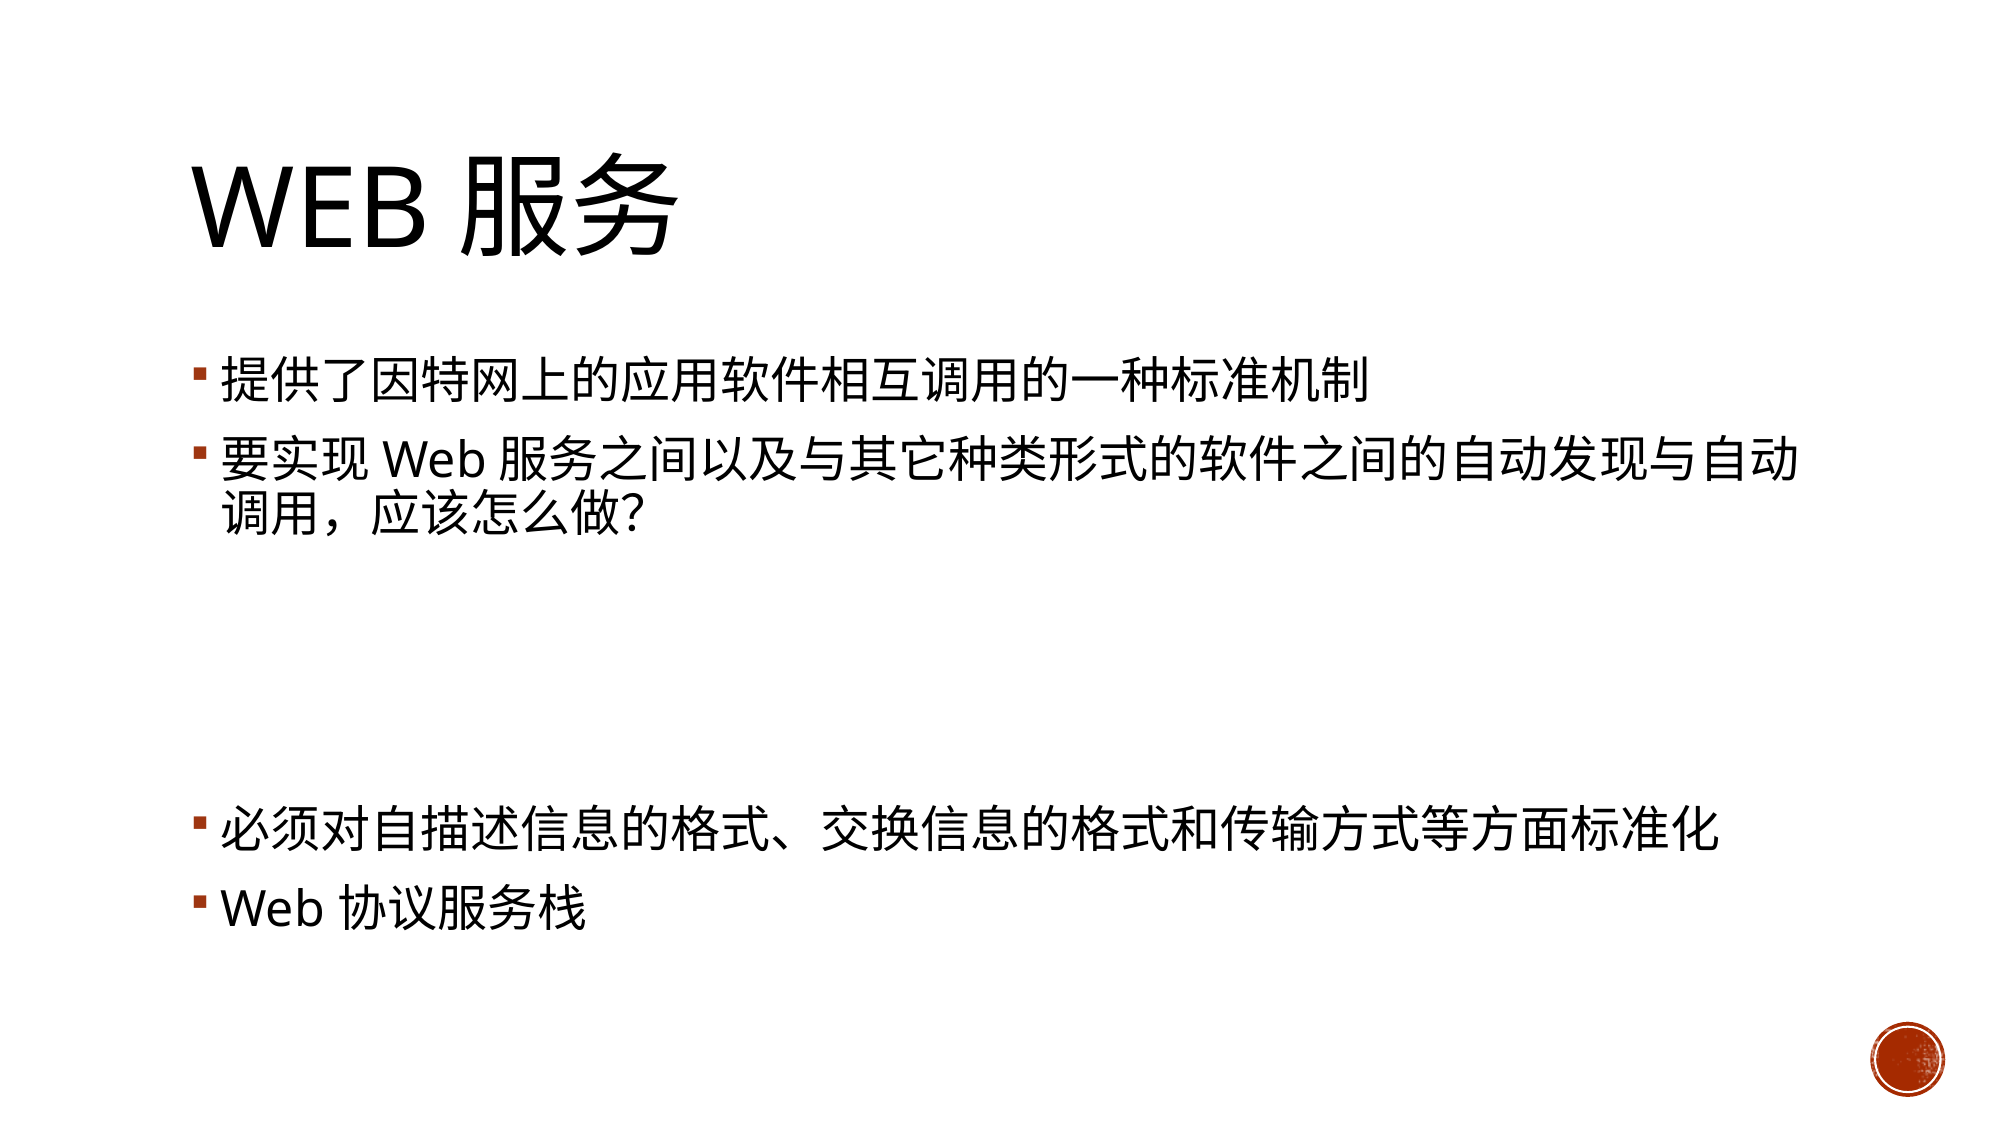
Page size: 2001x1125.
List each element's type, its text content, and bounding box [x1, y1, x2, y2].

title Web服务 [175, 79, 1826, 344]
list 提供了因特网上的应用软件相互调用的一种标准机制 要实现Web服务之间以及与其它种类形式的软件之间的自动发现与自动调用，应该怎么做？ 必须对自描述信息的格式、交换信息的格式和传输方式等方面标准化 Web协议服务栈 [175, 348, 1826, 1013]
